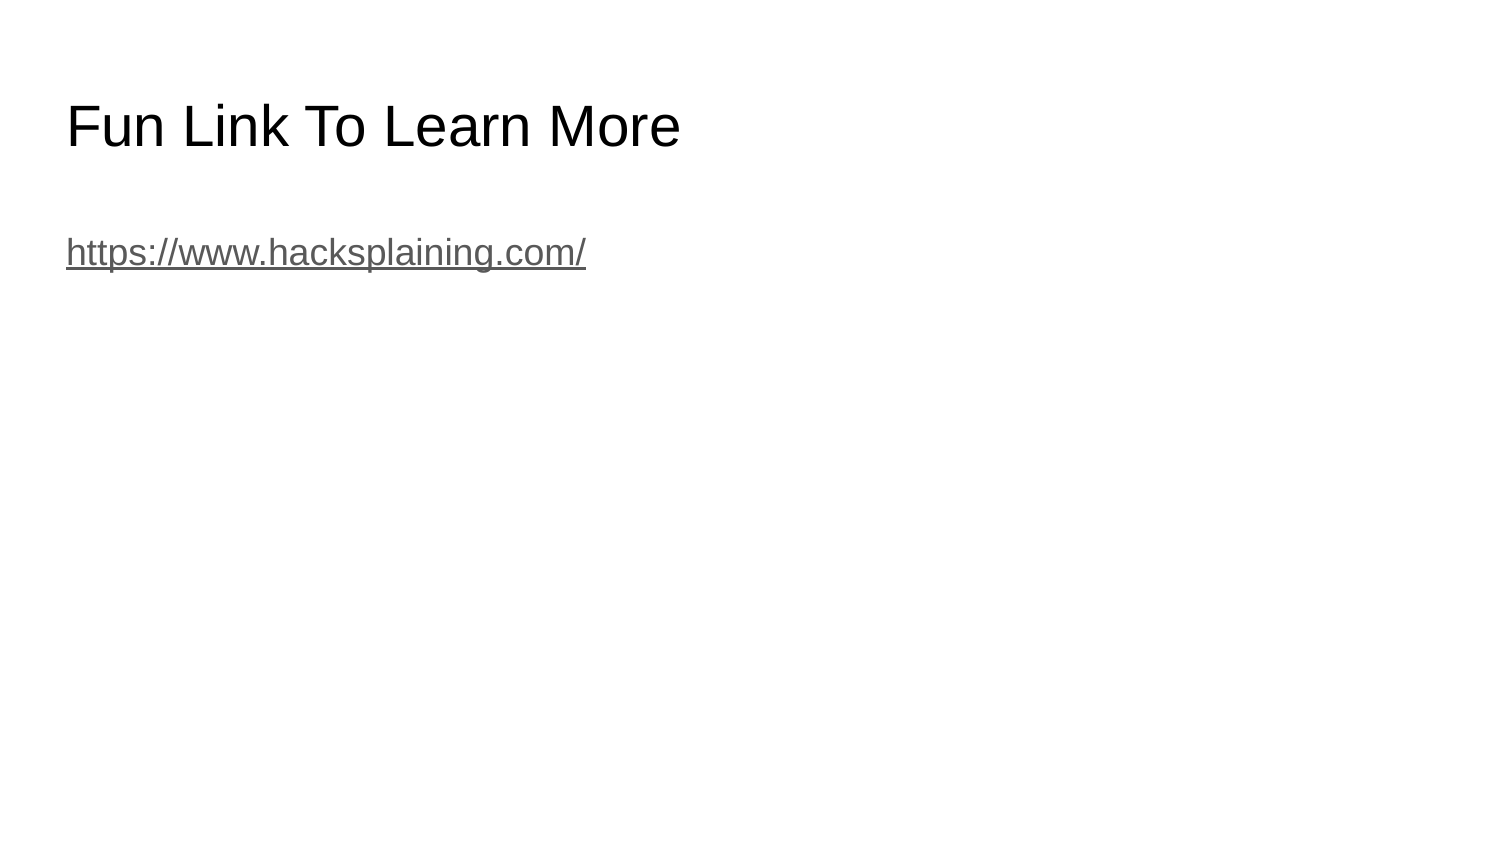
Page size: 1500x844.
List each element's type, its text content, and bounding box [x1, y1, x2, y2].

title Fun Link To Learn More [51, 72, 1449, 167]
list https://www.hacksplaining.com/ [51, 189, 1449, 750]
